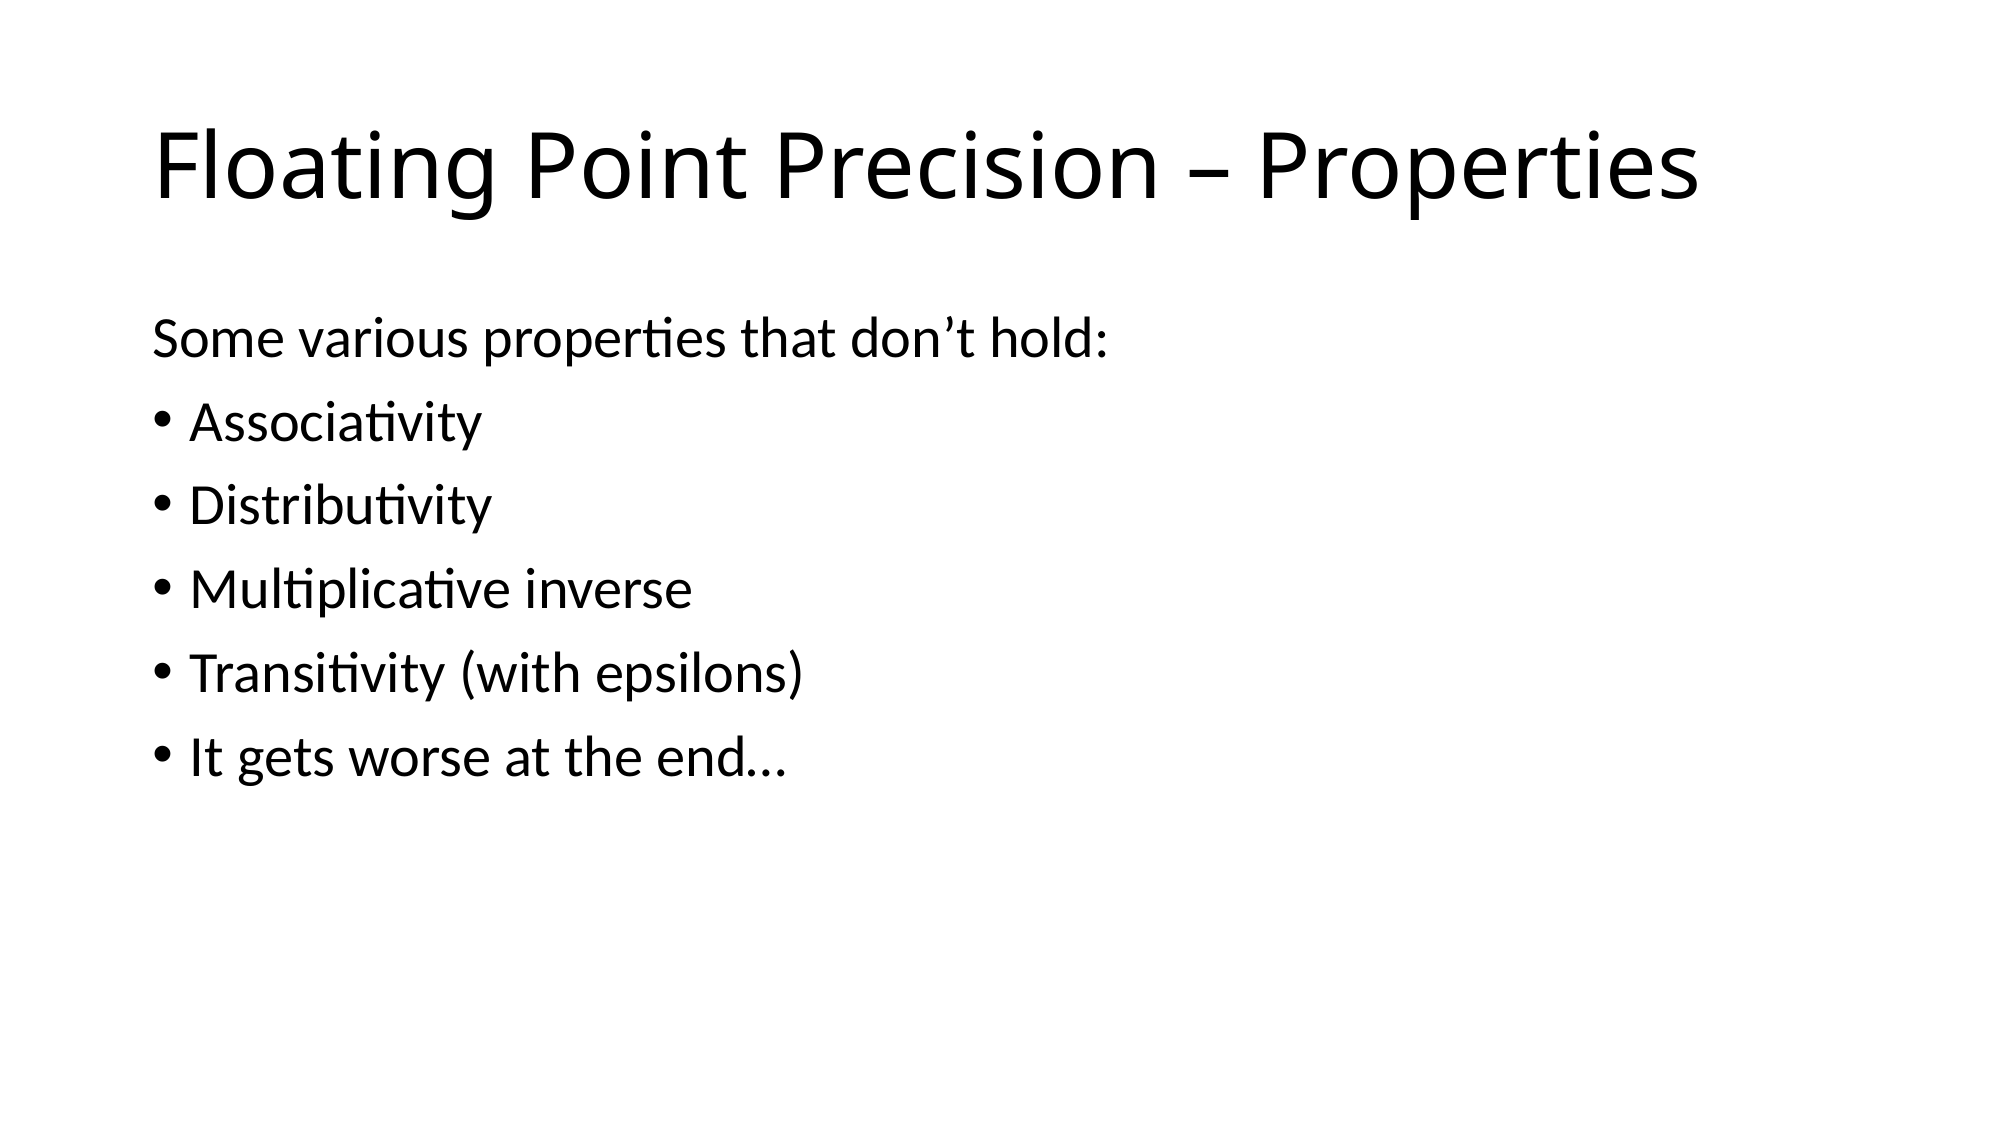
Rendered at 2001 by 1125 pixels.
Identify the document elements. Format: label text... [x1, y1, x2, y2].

list Some various properties that don’t hold: Associativity Distributivity Multiplicative inverse Transitivity (with epsilons) It gets worse at the end… [137, 299, 1863, 1014]
title Floating Point Precision – Properties [137, 59, 1863, 278]
